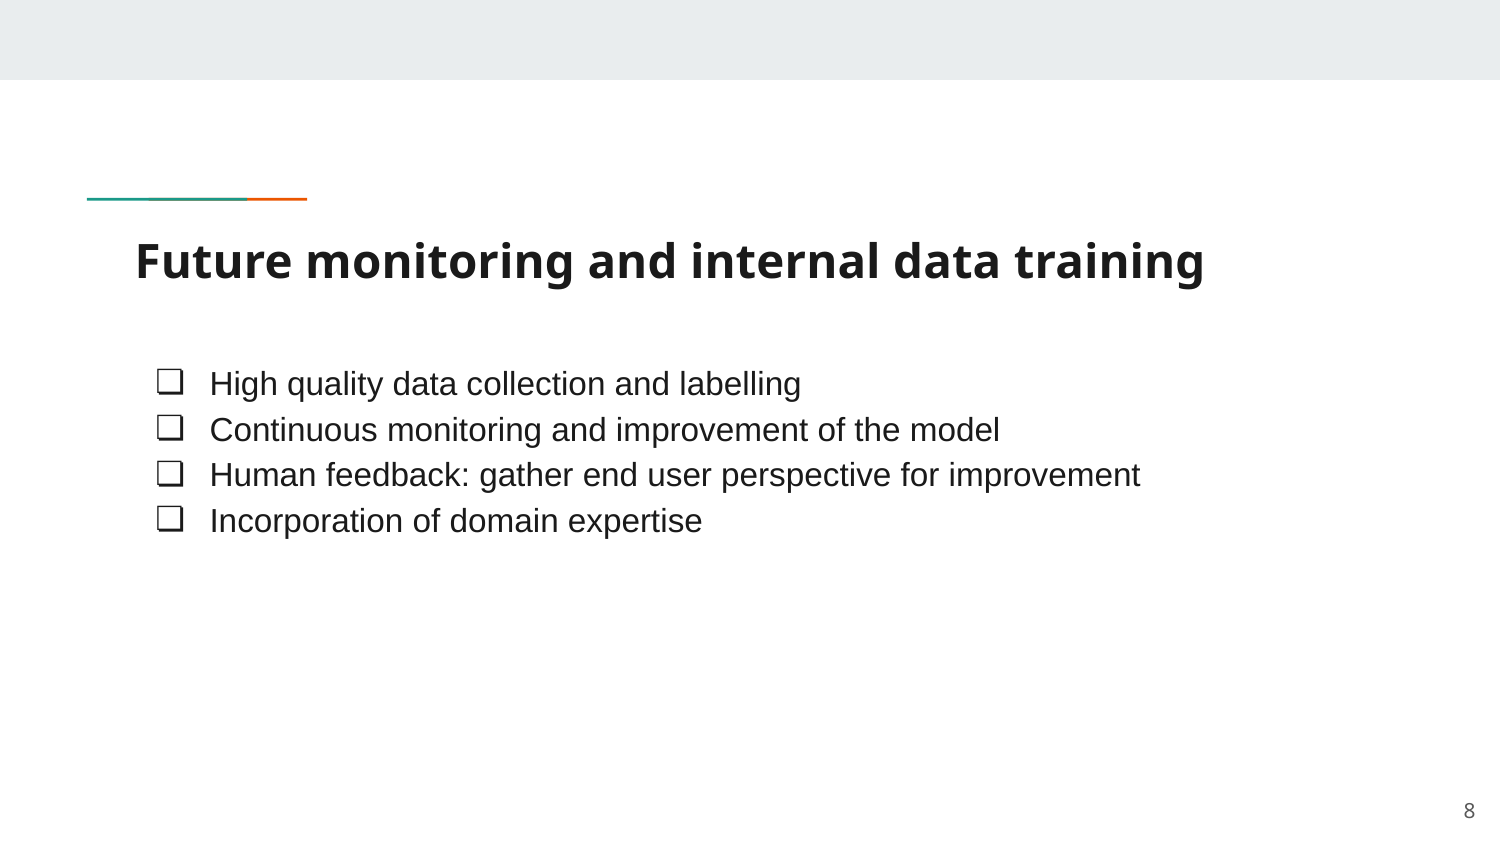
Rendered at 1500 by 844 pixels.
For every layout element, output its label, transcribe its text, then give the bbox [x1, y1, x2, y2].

title Future monitoring and internal data training [119, 216, 1381, 305]
slide_number ‹#› [1400, 779, 1491, 844]
list High quality data collection and labelling Continuous monitoring and improvement of the model Human feedback: gather end user perspective for improvement Incorporation of domain expertise [119, 341, 1381, 712]
